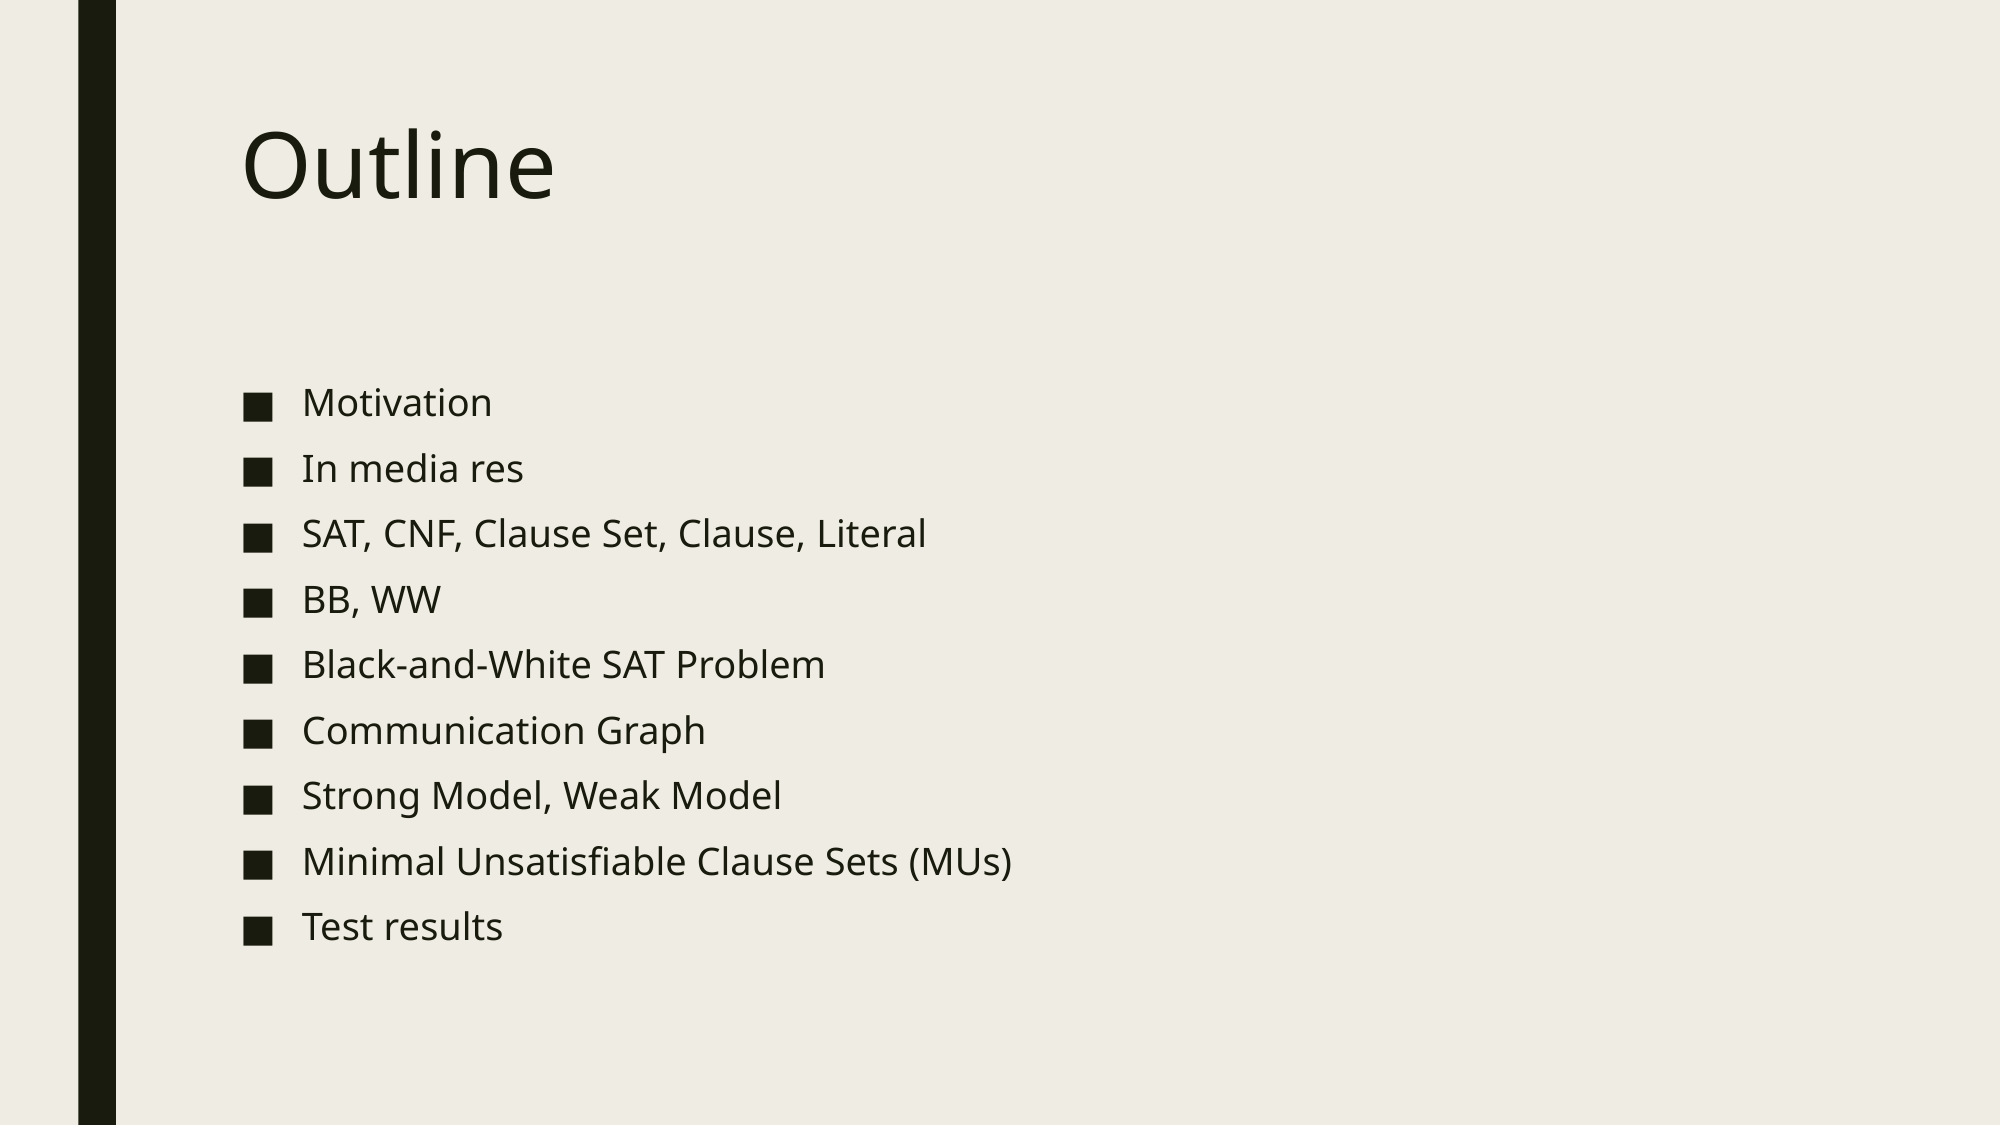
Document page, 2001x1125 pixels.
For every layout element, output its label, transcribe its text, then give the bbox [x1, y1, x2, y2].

title Outline [225, 112, 1800, 357]
list Motivation In media res SAT, CNF, Clause Set, Clause, Literal BB, WW Black-and-White SAT Problem Communication Graph Strong Model, Weak Model Minimal Unsatisfiable Clause Sets (MUs) Test results [225, 375, 1800, 963]
